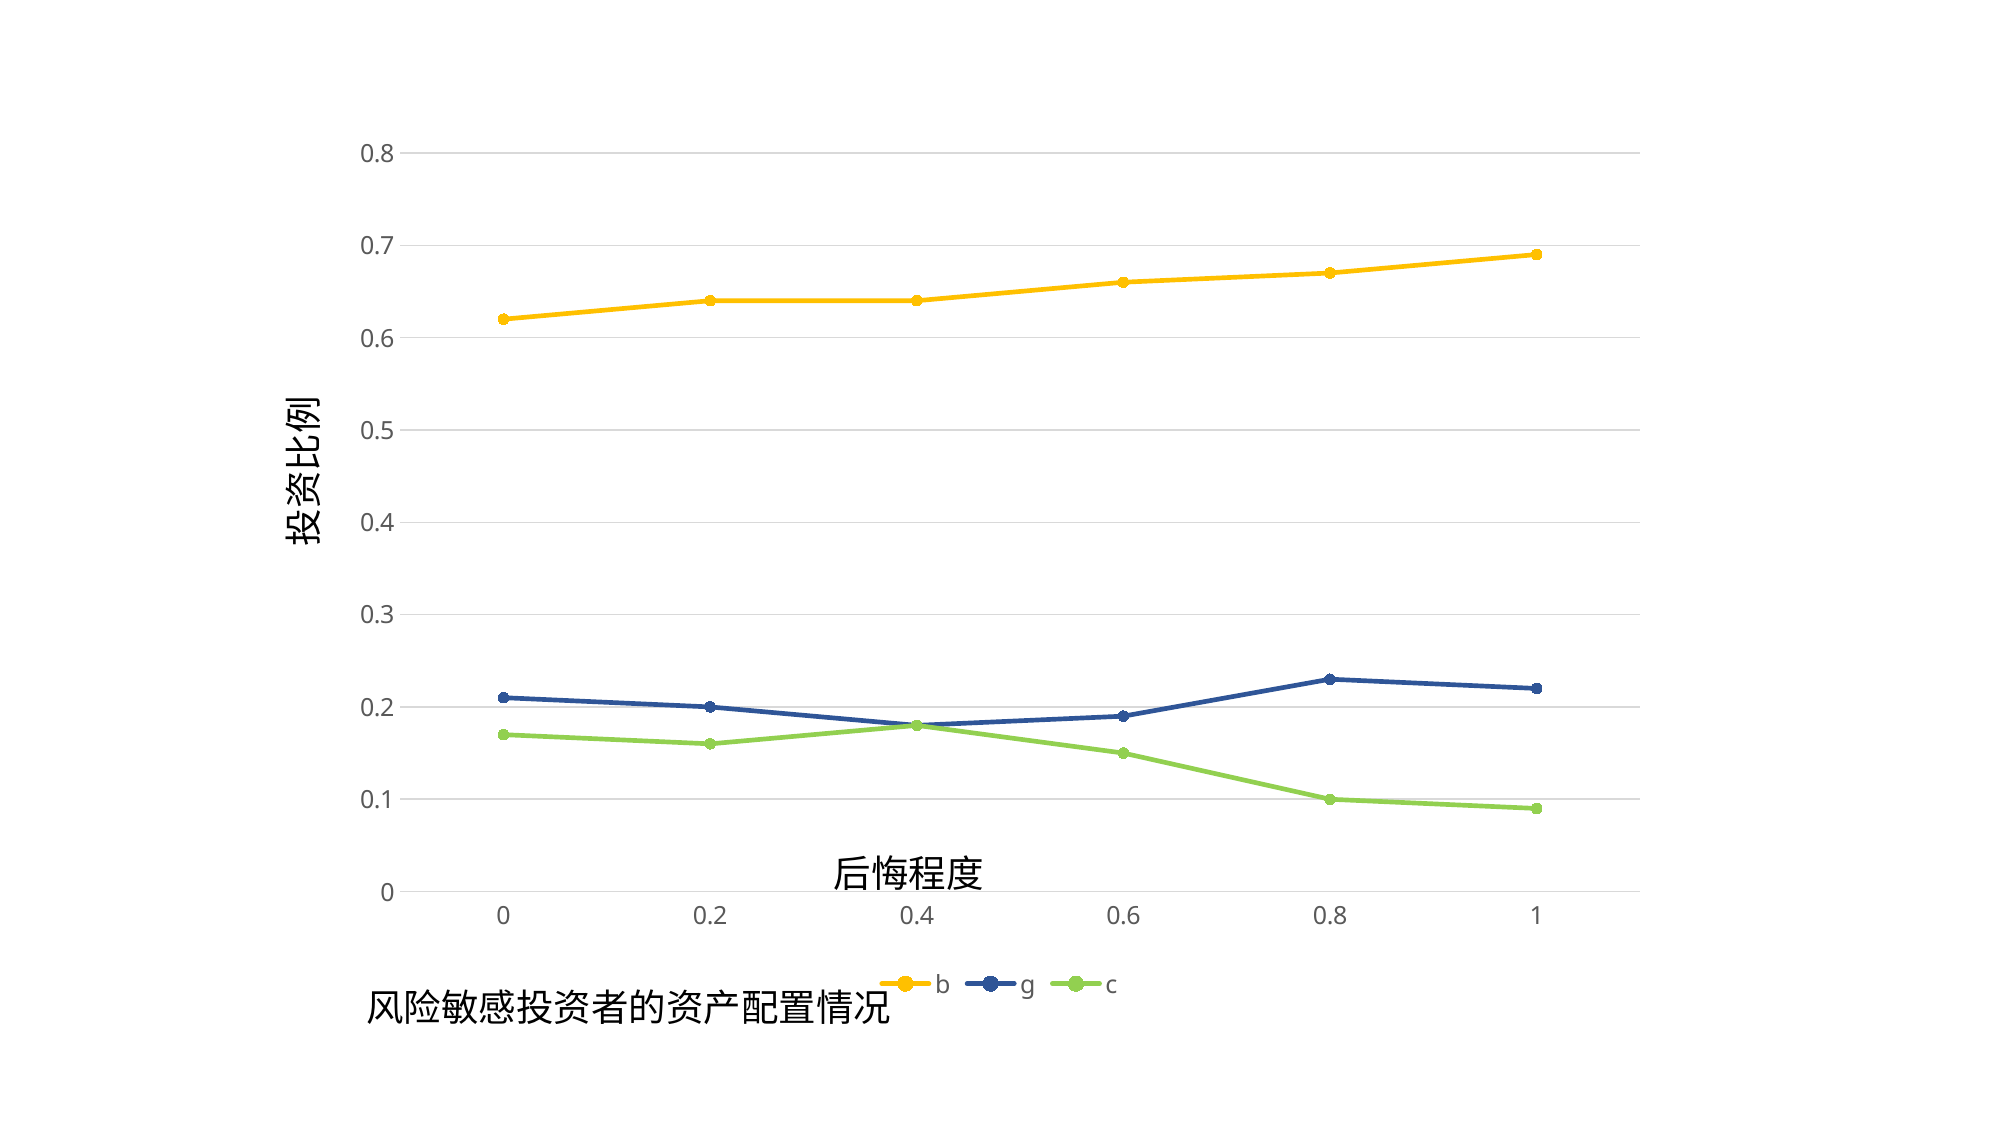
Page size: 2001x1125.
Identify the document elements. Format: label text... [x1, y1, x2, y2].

text_box 风险敏感投资者的资产配置情况 [351, 1007, 907, 1037]
text_box 投资比例 [272, 381, 333, 561]
chart [333, 117, 1667, 1007]
